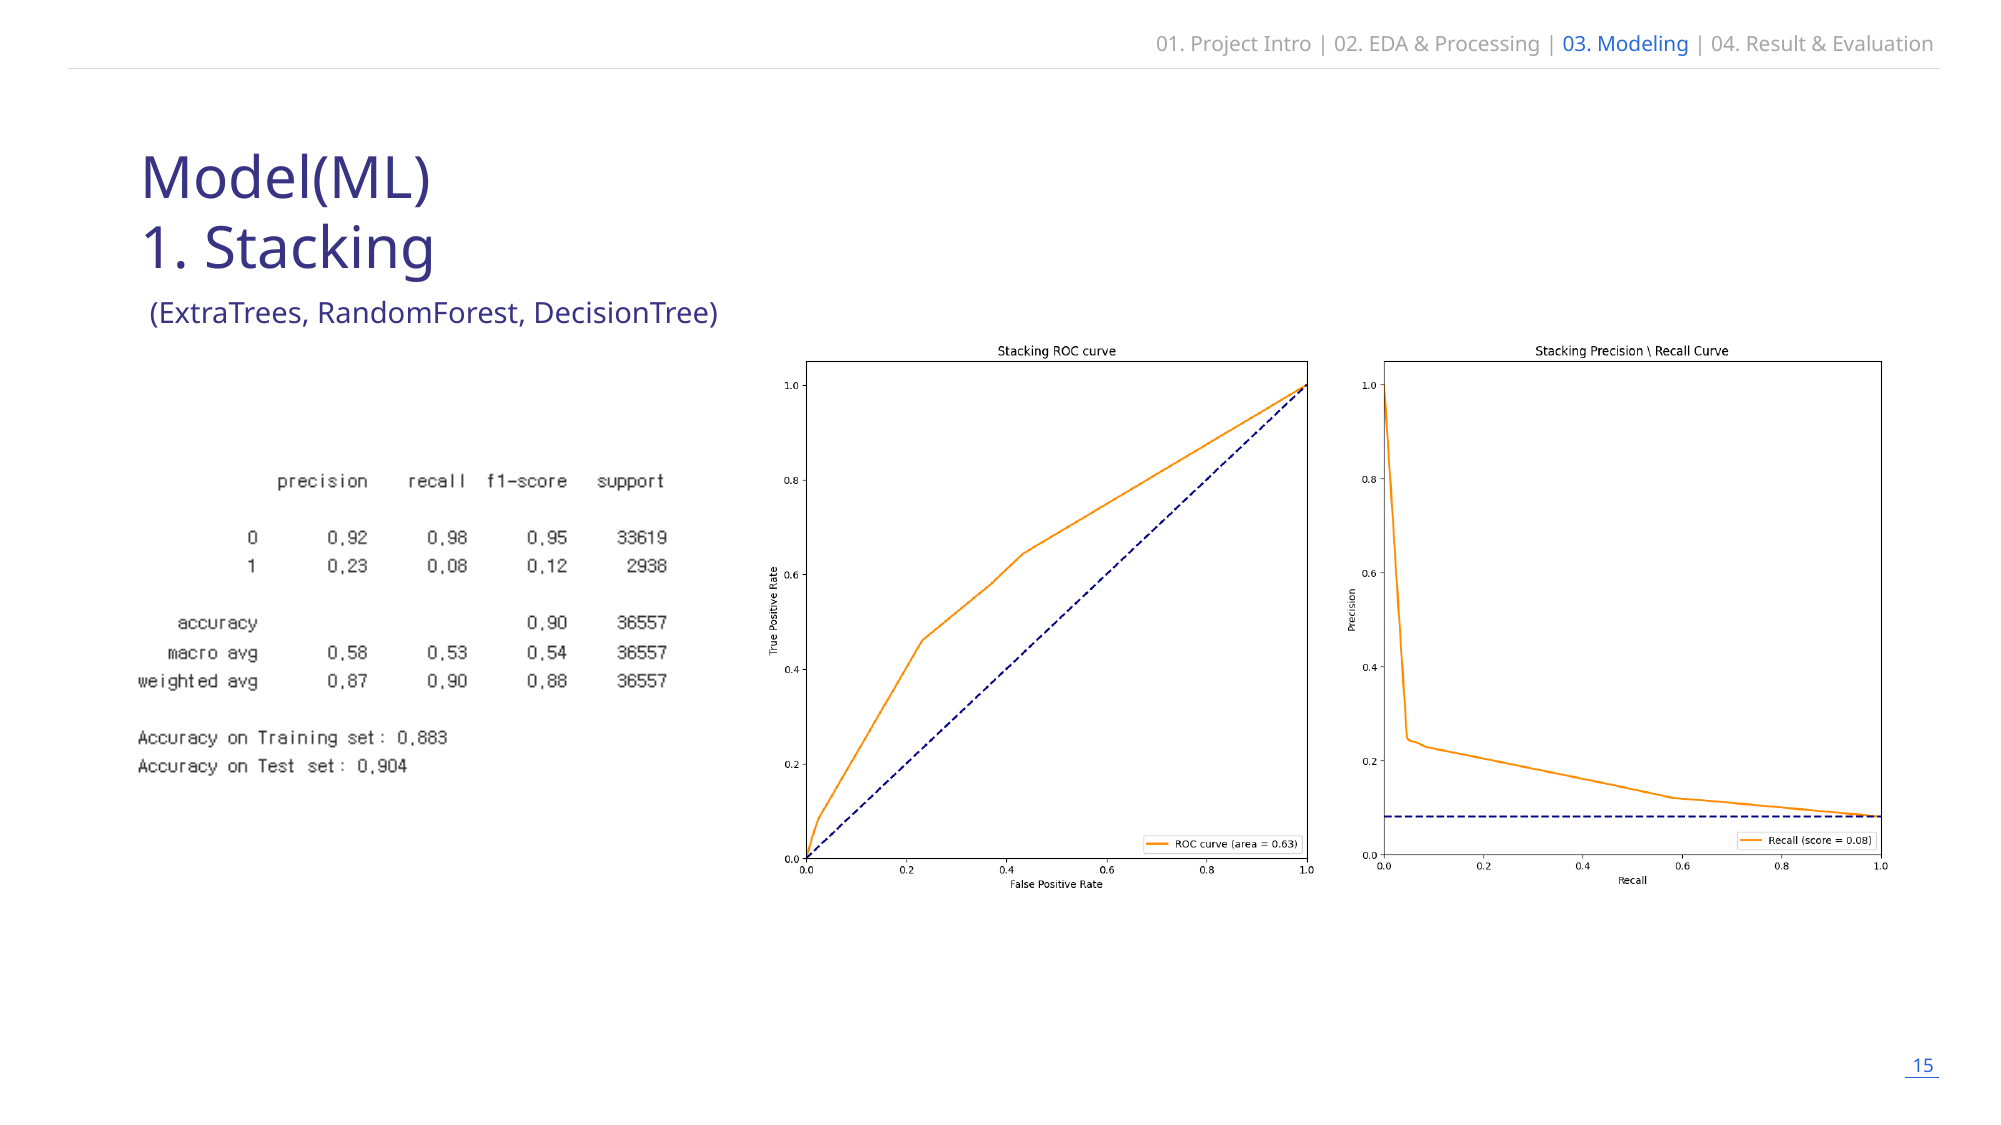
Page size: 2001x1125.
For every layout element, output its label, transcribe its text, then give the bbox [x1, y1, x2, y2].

picture [1339, 338, 1895, 892]
text_box 01. Project Intro | 02. EDA & Processing | 03. Modeling | 04. Result & Evaluation [1041, 23, 1949, 114]
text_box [1894, 1046, 1949, 1084]
text_box (ExtraTrees, RandomForest, DecisionTree) [134, 286, 783, 337]
text_box Model(ML) 1. Stacking [126, 132, 712, 288]
picture [84, 338, 1321, 896]
